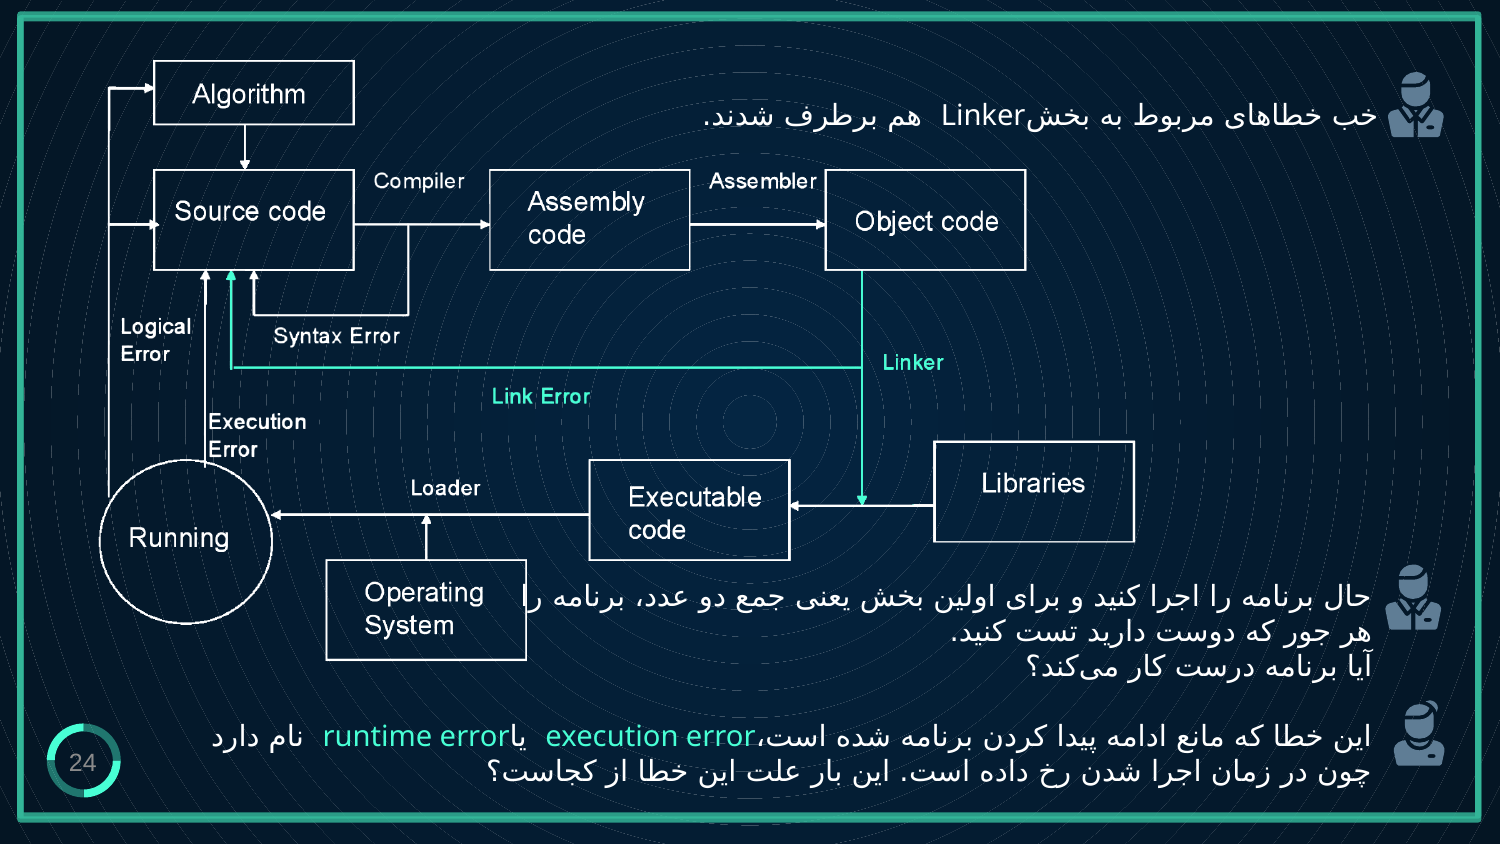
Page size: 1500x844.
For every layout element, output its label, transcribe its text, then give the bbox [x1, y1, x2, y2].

slide_number 24 [51, 732, 115, 790]
text_box [18, 12, 1480, 818]
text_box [1387, 71, 1445, 138]
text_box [1392, 700, 1446, 766]
text_box حال برنامه را اجرا کنید و برای اولین بخش یعنی جمع دو عدد، برنامه را هر جور که دوست دارید تست کنید. آیا برنامه درست کار می‌کند؟ این خطا که مانع ادامه پیدا کردن برنامه شده است،execution error یاruntime error نام دارد چون در زمان اجرا شدن رخ داده است. این بار علت این خطا از کجاست؟ [145, 570, 1388, 828]
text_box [1384, 564, 1442, 630]
picture [88, 50, 1154, 667]
